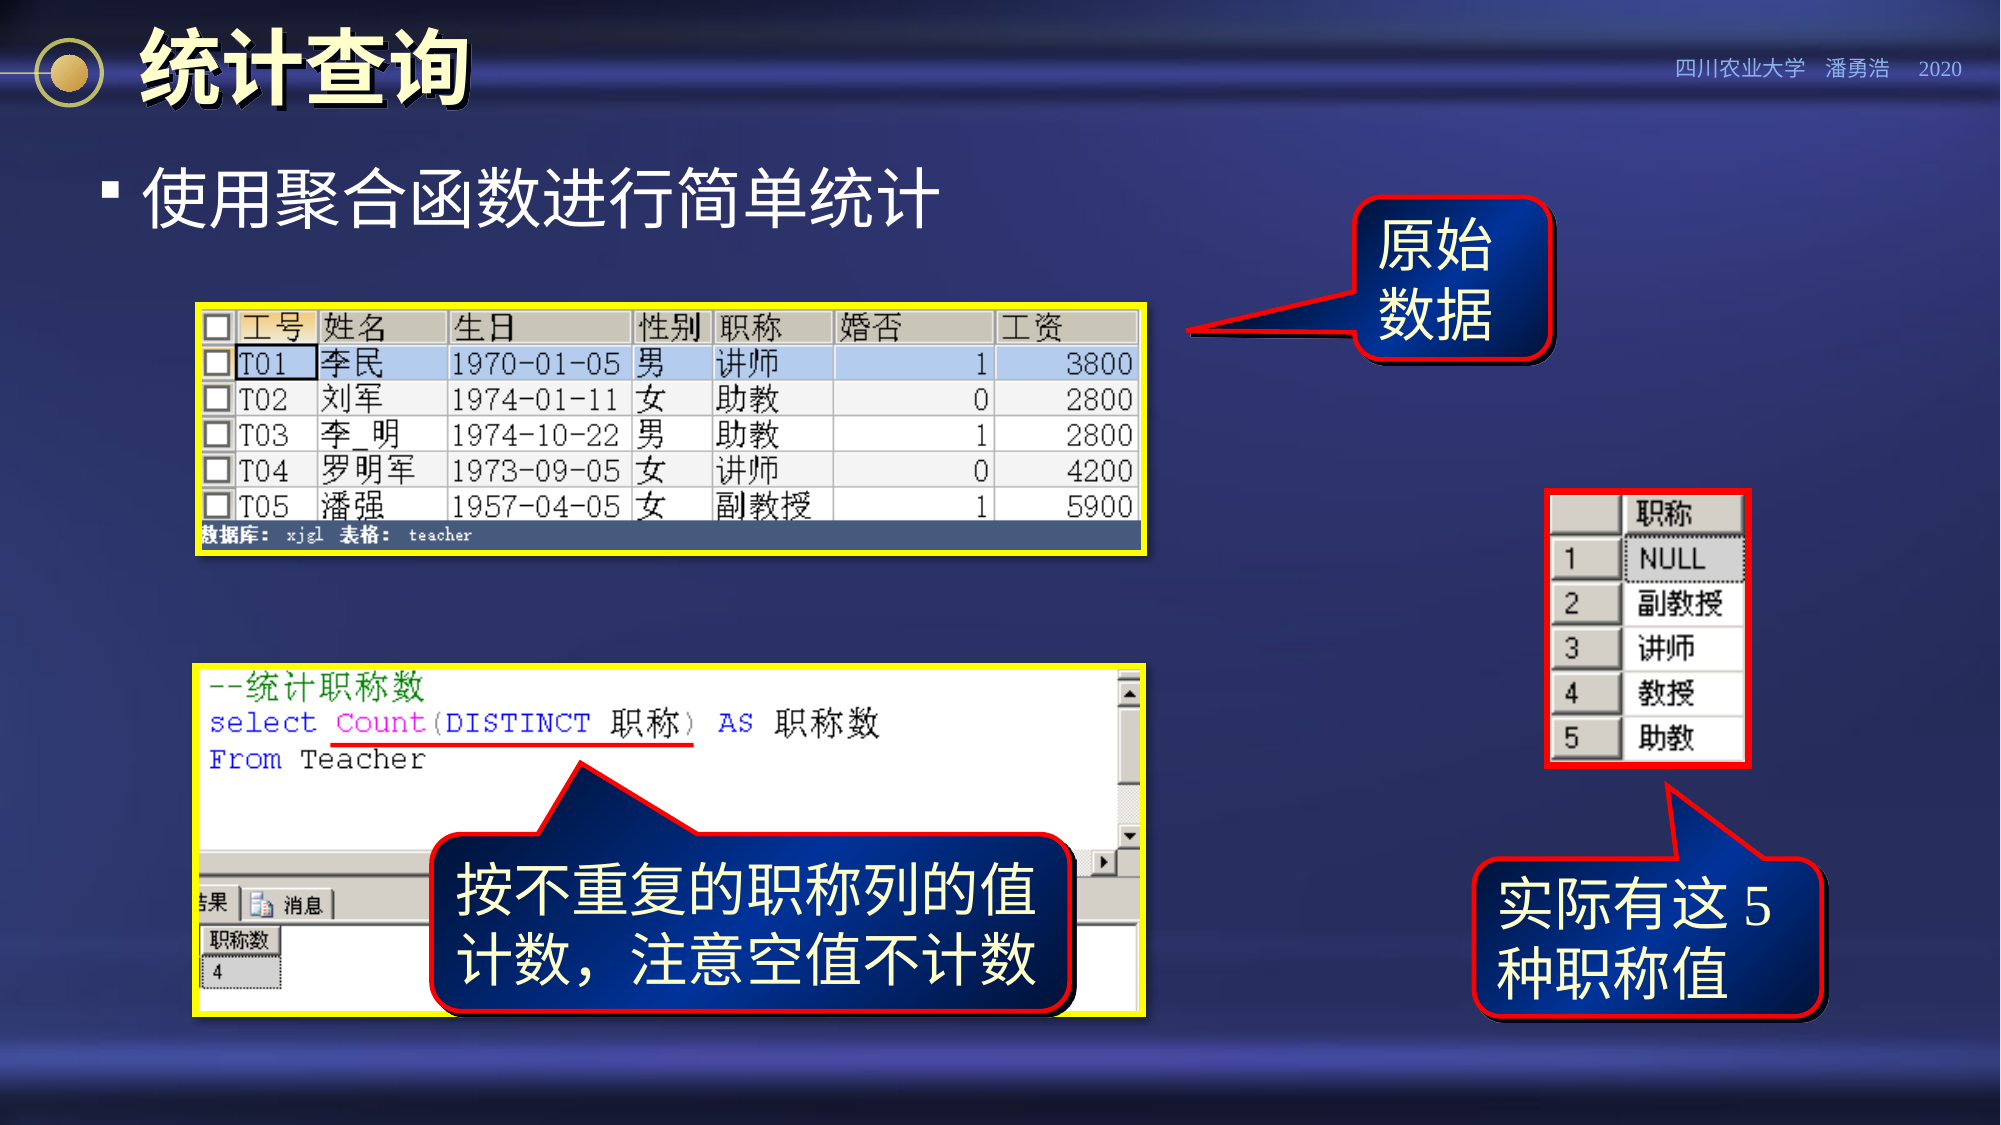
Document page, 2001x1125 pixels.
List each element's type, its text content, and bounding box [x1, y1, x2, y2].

title 统计查询 [126, 0, 488, 148]
text_box 使用聚合函数进行简单统计 [82, 148, 958, 244]
text_box 实际有这5种职称值 [1474, 785, 1822, 1017]
text_box 原始数据 [1186, 197, 1551, 360]
picture [0, 0, 2001, 1125]
picture [39, 43, 99, 103]
text_box INSERT INTO S(姓名,学号) VALUES('邓红','98005') ; [0, 37, 104, 108]
